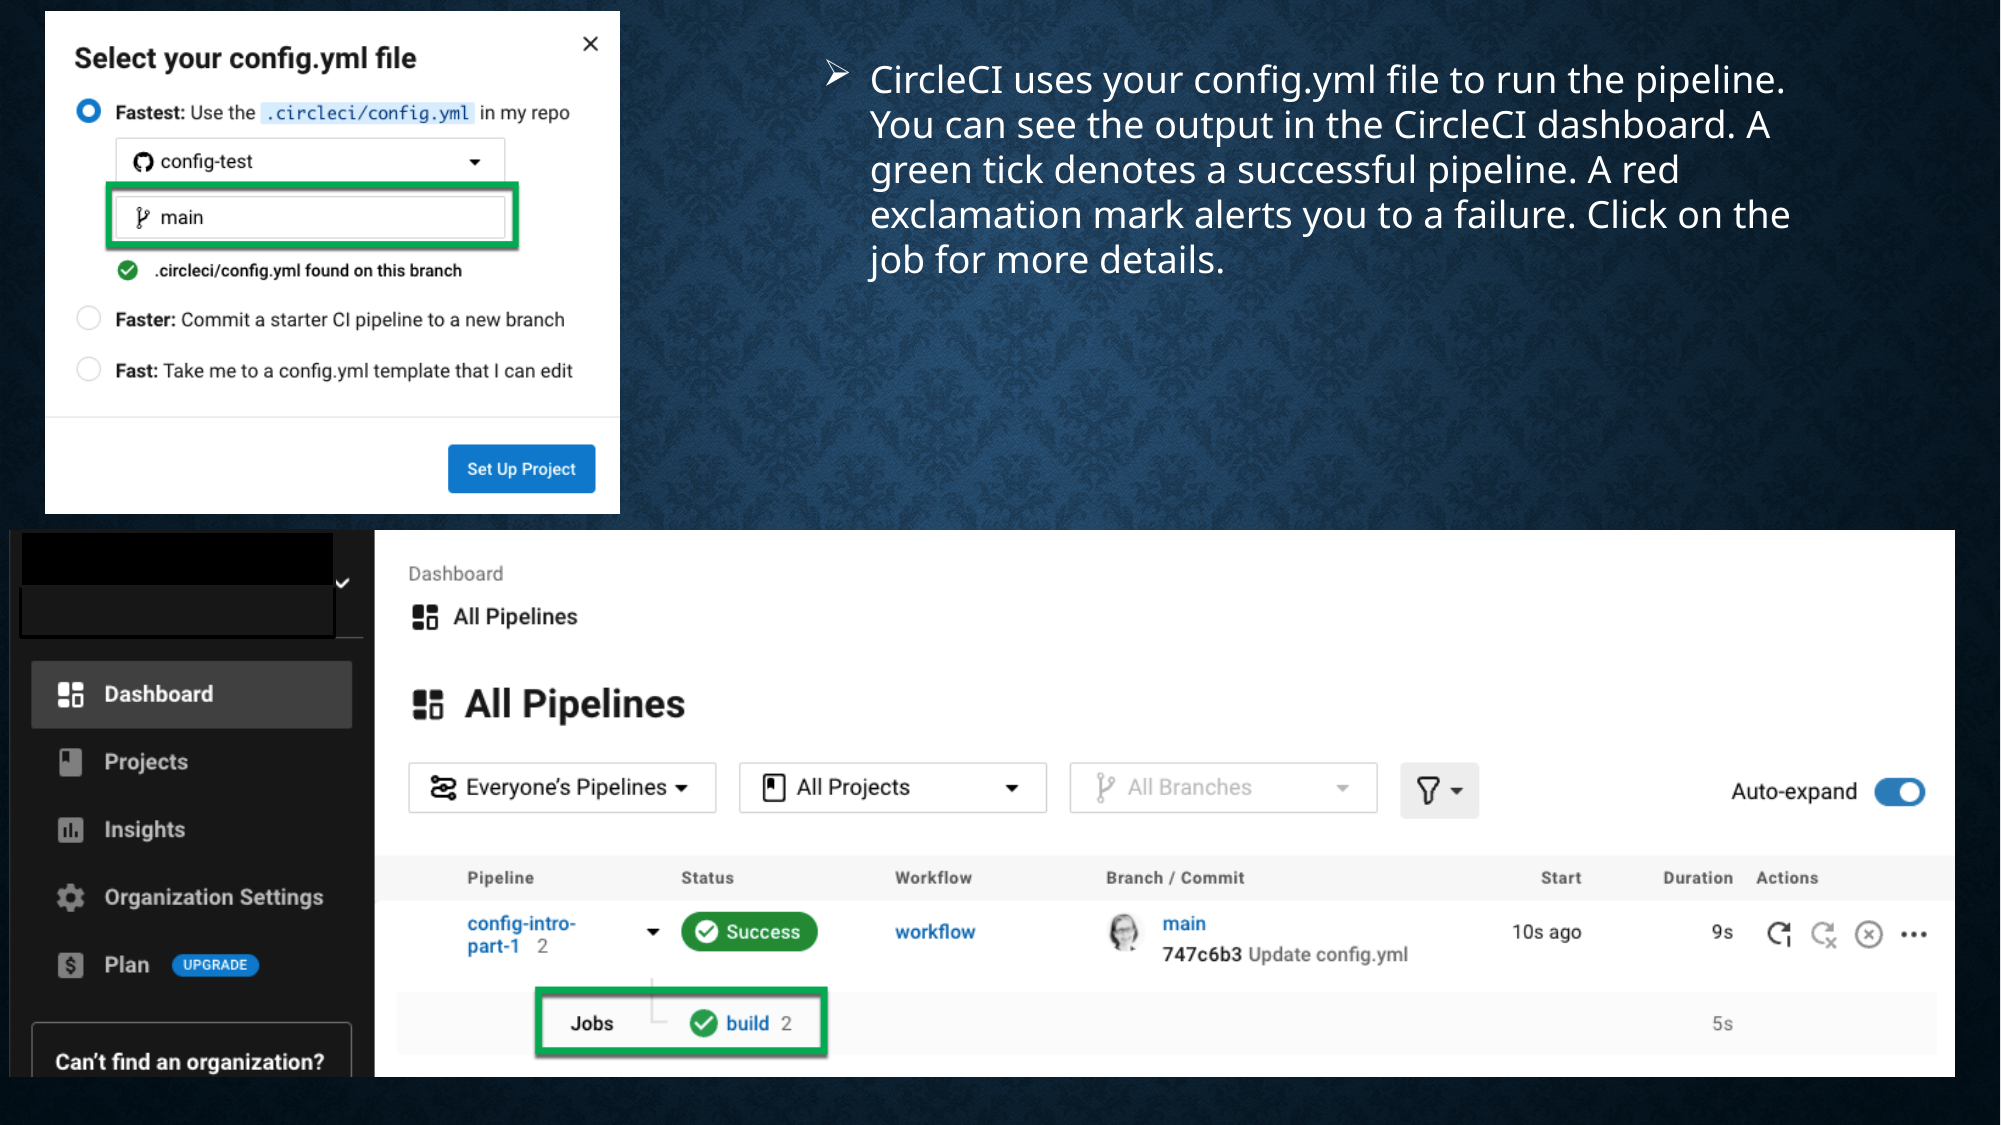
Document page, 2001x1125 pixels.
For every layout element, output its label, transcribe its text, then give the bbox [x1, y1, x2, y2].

text_box CircleCI uses your config.yml file to run the pipeline. You can see the output in the CircleCI dashboard. A green tick denotes a successful pipeline. A red exclamation mark alerts you to a failure. Click on the job for more details. [808, 48, 1808, 333]
picture [44, 10, 620, 515]
picture [9, 530, 1956, 1078]
